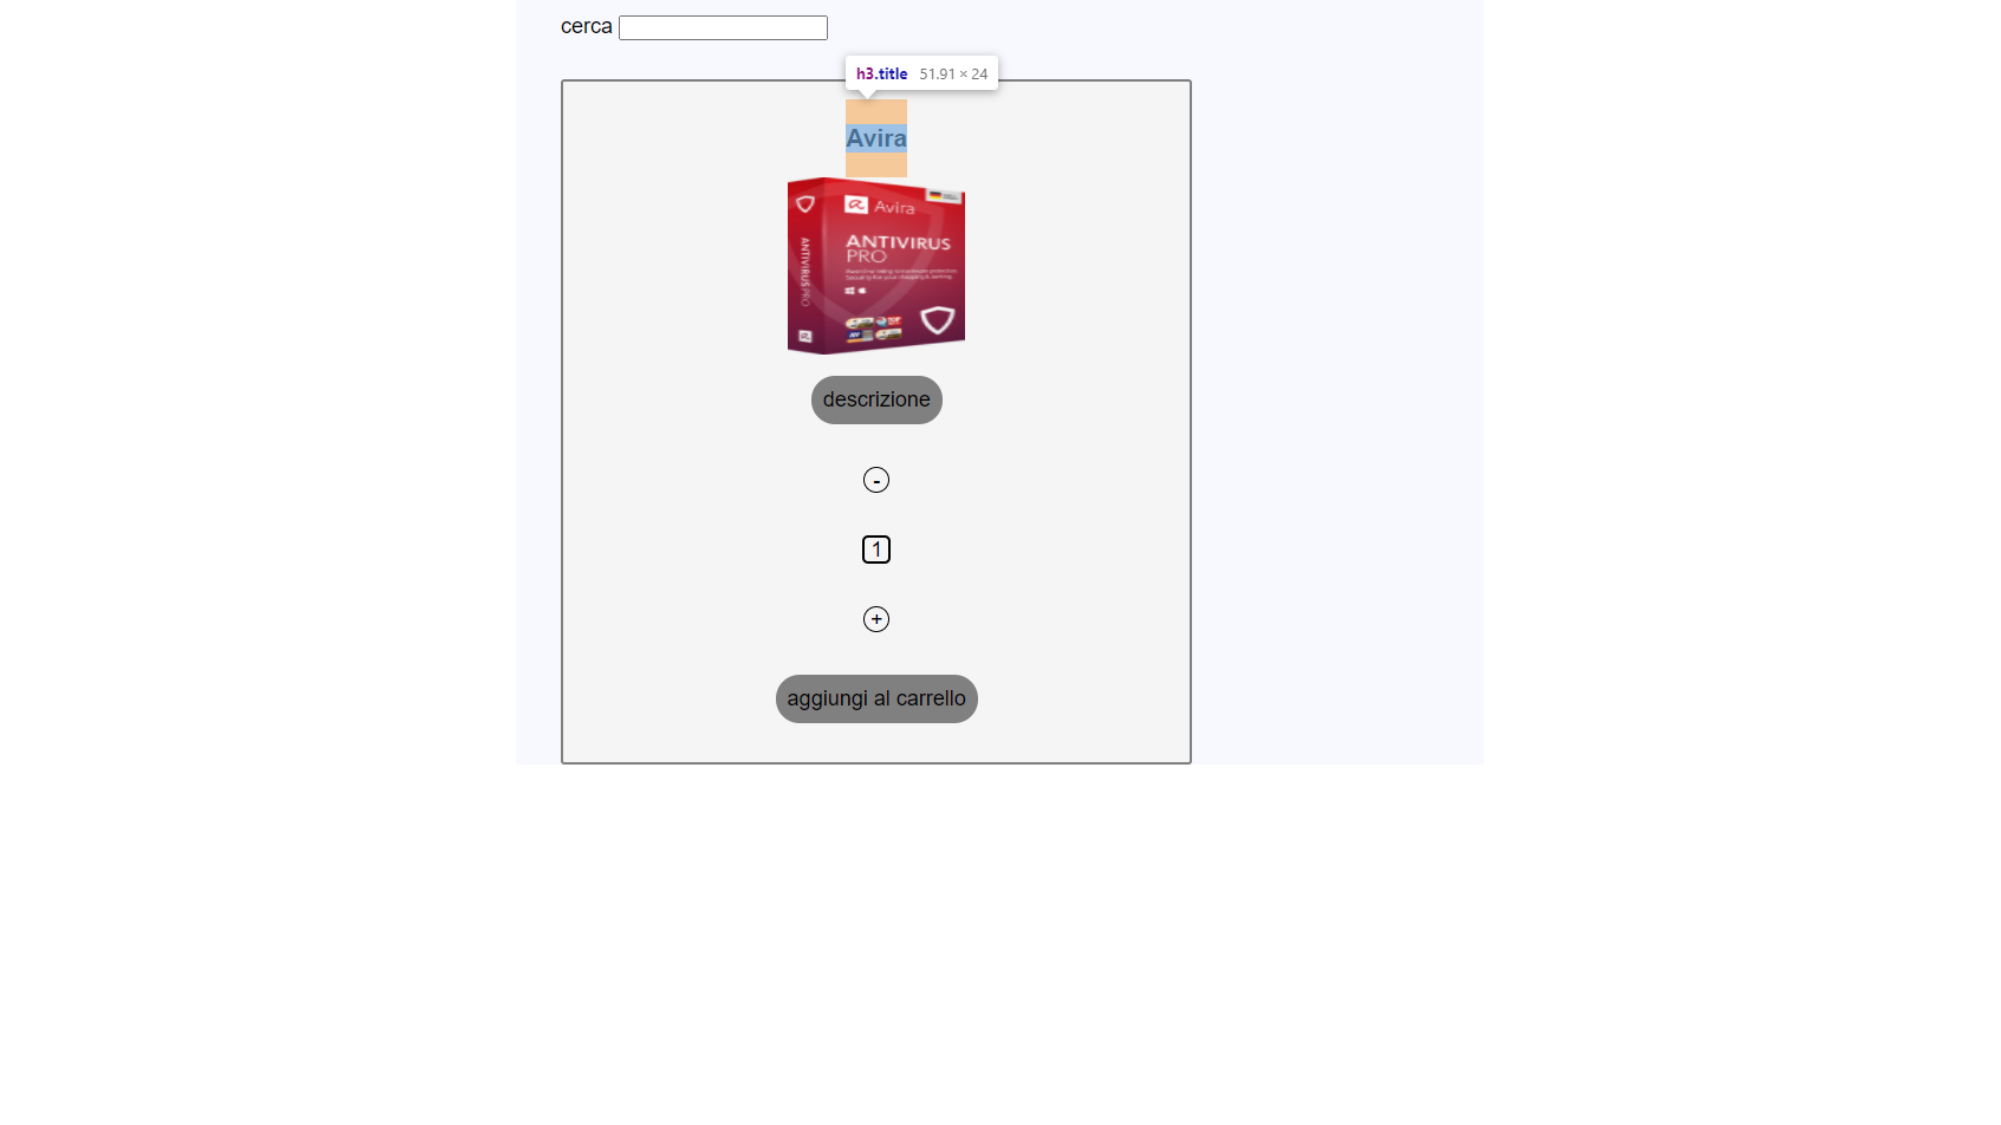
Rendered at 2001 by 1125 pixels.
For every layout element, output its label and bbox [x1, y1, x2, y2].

picture [516, 0, 1484, 1125]
